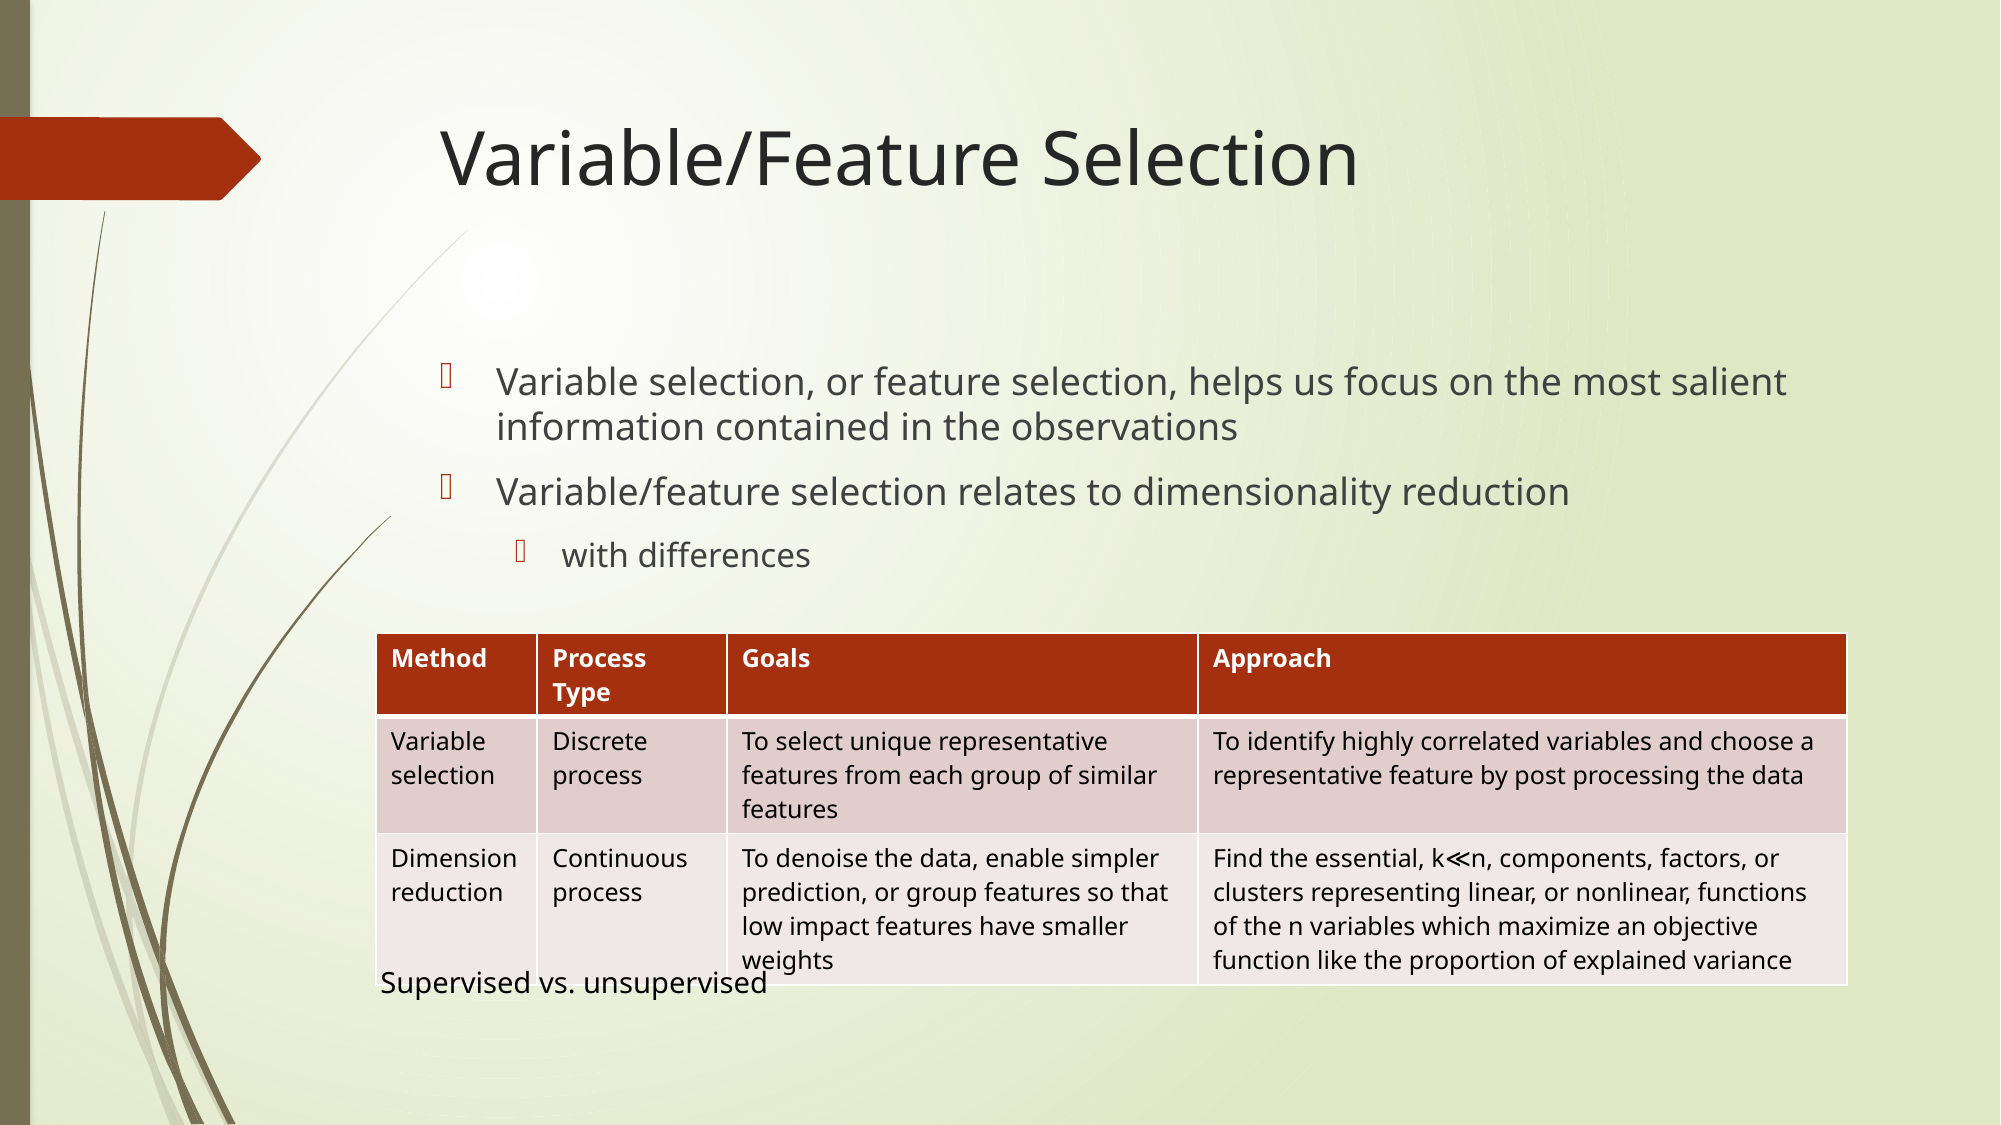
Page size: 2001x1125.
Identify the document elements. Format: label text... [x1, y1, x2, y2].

table_header Method [377, 634, 536, 714]
table_cell Dimension reduction [377, 834, 536, 956]
table_header Approach [1199, 634, 1846, 714]
table_cell Continuous process [538, 834, 726, 956]
table_cell To identify highly correlated variables and choose a representative feature by post processing the data [1199, 719, 1846, 833]
table_header Goals [728, 634, 1197, 714]
table_cell To select unique representative features from each group of similar features [728, 719, 1197, 833]
table_header Process Type [538, 634, 726, 714]
title Variable/Feature Selection [425, 102, 1888, 313]
table_cell Variable selection [377, 719, 536, 833]
list Variable selection, or feature selection, helps us focus on the most salient information contained in the observations Variable/feature selection relates to dimensionality reduction with differences [424, 350, 1888, 970]
table_cell To denoise the data, enable simpler prediction, or group features so that low impact features have smaller weights [728, 834, 1197, 984]
table_cell Discrete process [538, 719, 726, 833]
text_box Supervised vs. unsupervised [365, 956, 784, 1007]
table_cell Find the essential, k≪n, components, factors, or clusters representing linear, or nonlinear, functions of the n variables which maximize an objective function like the proportion of explained variance [1199, 834, 1846, 984]
